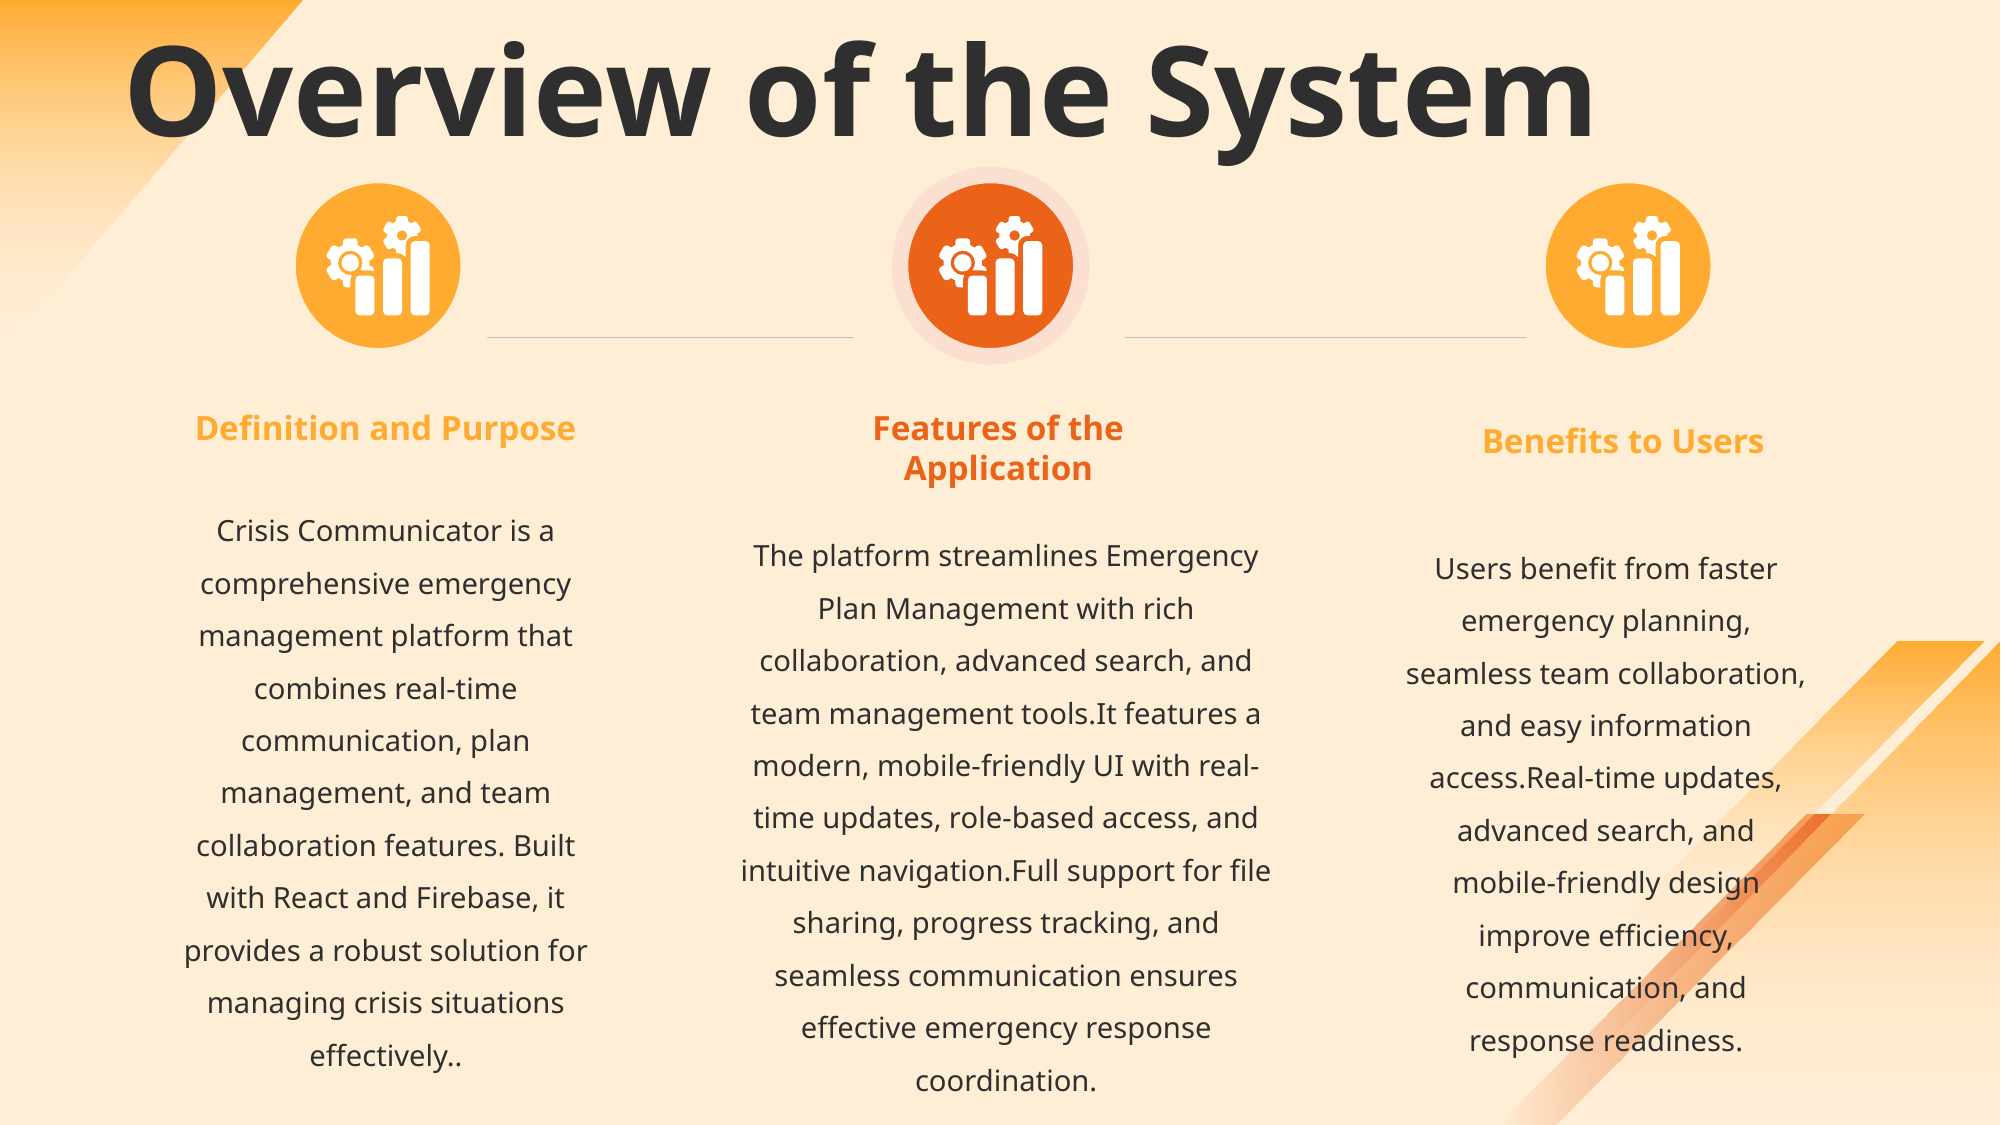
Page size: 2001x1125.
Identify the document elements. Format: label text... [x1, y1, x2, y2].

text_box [287, 174, 470, 357]
text_box Features of the Application [762, 399, 1235, 496]
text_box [899, 174, 1082, 357]
text_box Crisis Communicator is a comprehensive emergency management platform that combines real-time communication, plan management, and team collaboration features. Built with React and Firebase, it provides a robust solution for managing crisis situations effectively.. [150, 487, 622, 1080]
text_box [1537, 174, 1720, 357]
text_box The platform streamlines Emergency Plan Management with rich collaboration, advanced search, and team management tools.It features a modern, mobile-friendly UI with real-time updates, role-based access, and intuitive navigation.Full support for file sharing, progress tracking, and seamless communication ensures effective emergency response coordination. [725, 512, 1288, 1105]
text_box Benefits to Users [1387, 412, 1860, 468]
text_box Definition and Purpose [150, 399, 622, 456]
title Overview of the System [108, 0, 1890, 169]
text_box Users benefit from faster emergency planning, seamless team collaboration, and easy information access.Real-time updates, advanced search, and mobile-friendly design improve efficiency, communication, and response readiness. [1387, 524, 1825, 1065]
